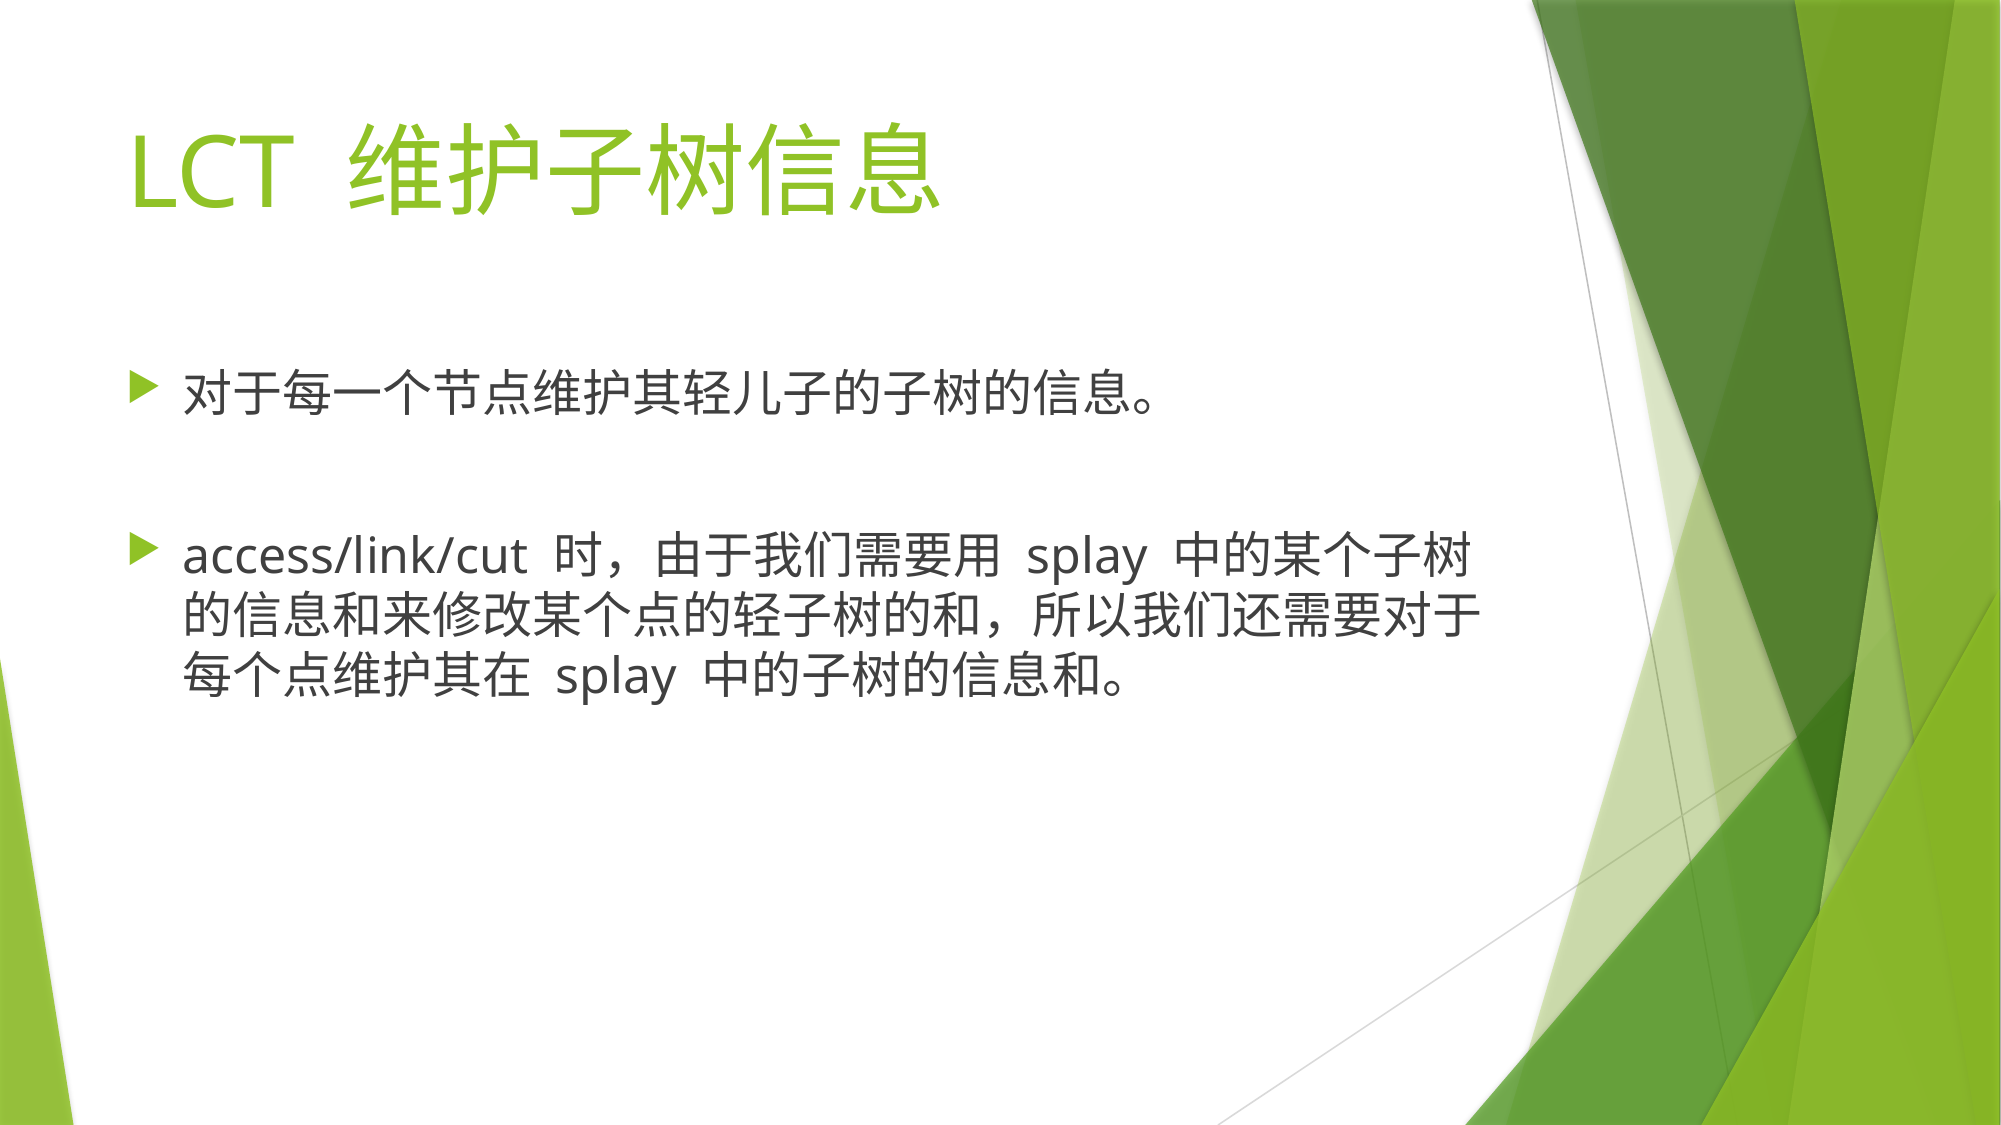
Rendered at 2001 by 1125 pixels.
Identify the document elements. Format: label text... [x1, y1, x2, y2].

title LCT 维护子树信息 [111, 99, 1522, 317]
list 对于每一个节点维护其轻儿子的子树的信息。 access/link/cut 时，由于我们需要用 splay 中的某个子树的信息和来修改某个点的轻子树的和，所以我们还需要对于每个点维护其在 splay 中的子树的信息和。 [111, 354, 1522, 992]
